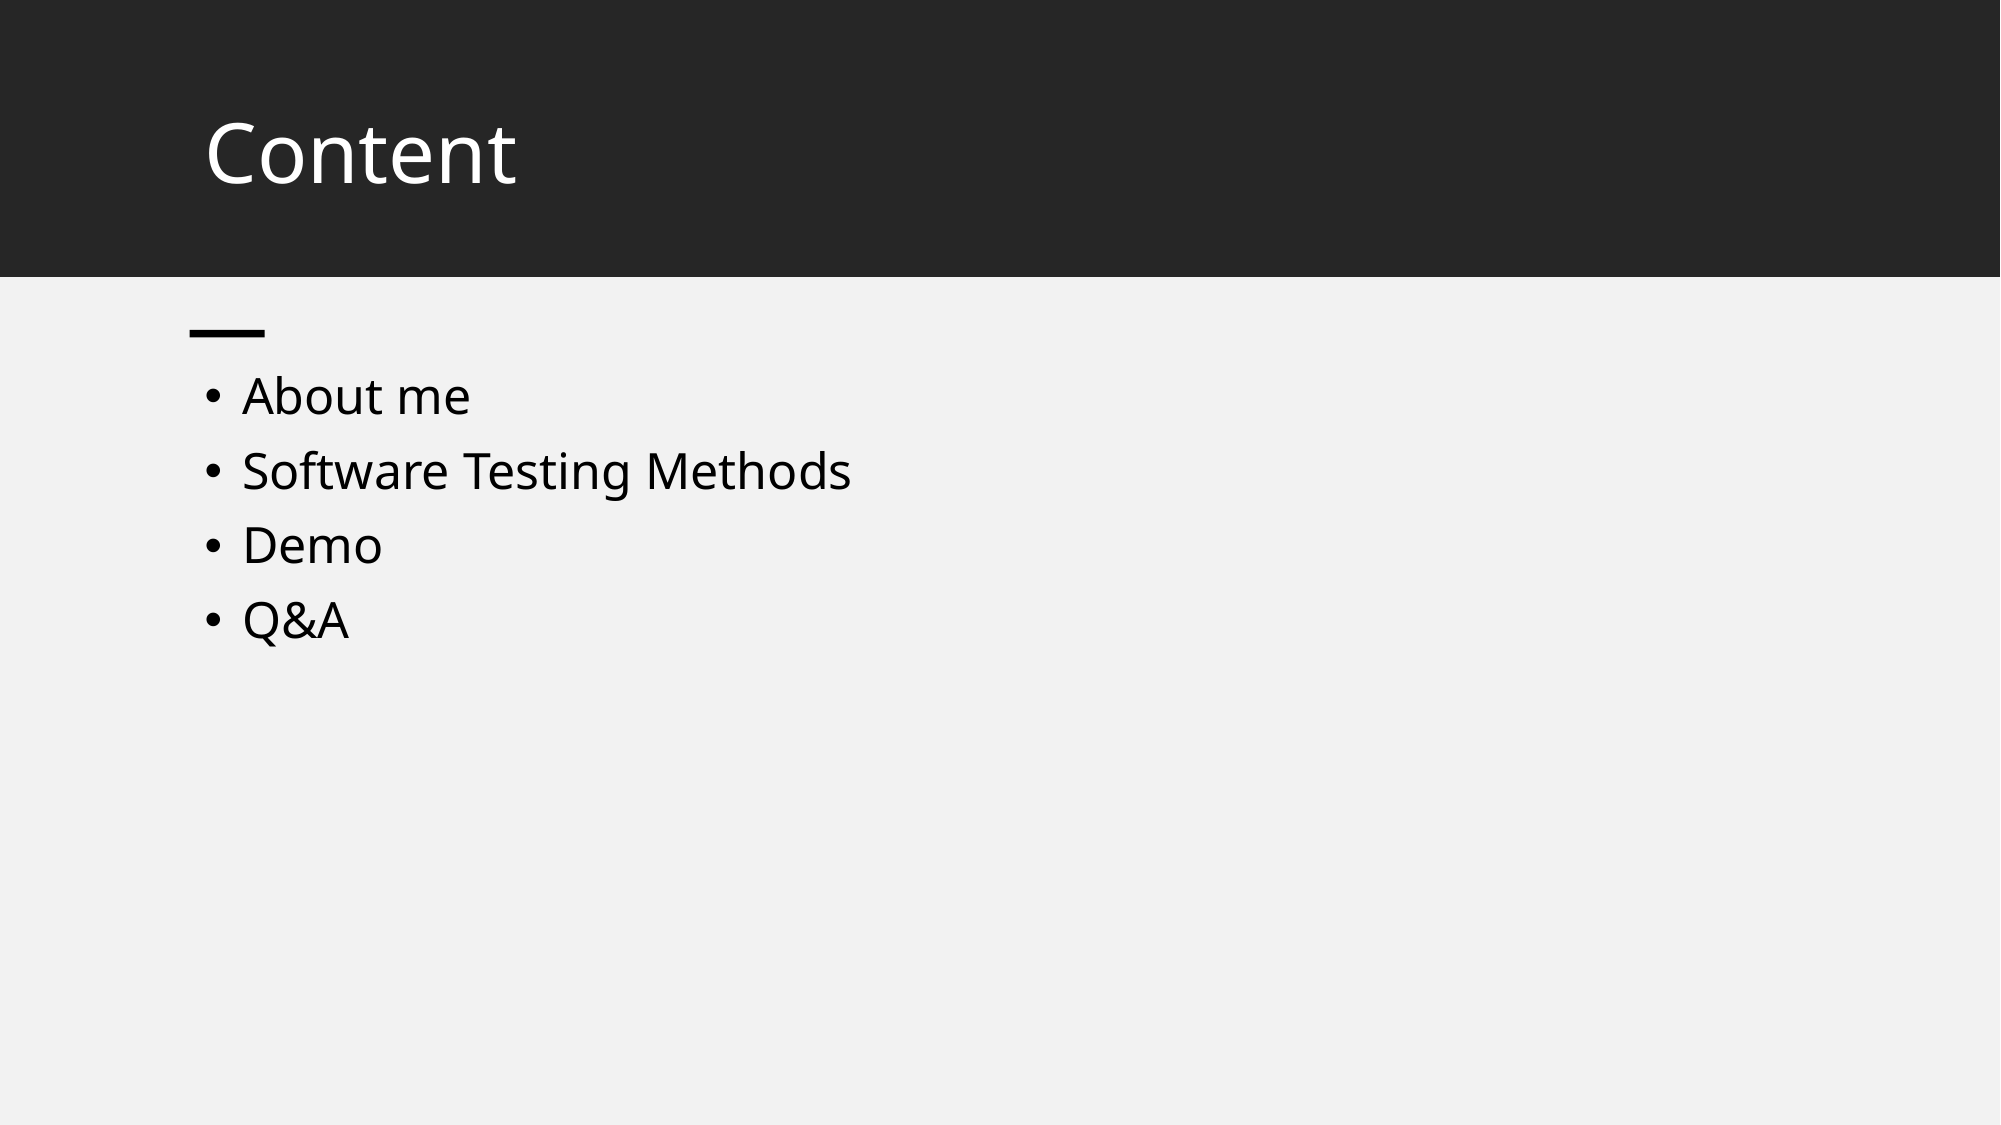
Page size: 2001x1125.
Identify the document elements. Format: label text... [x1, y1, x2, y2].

title Content [189, 104, 1812, 253]
text_box [0, 0, 2000, 275]
list About me Software Testing Methods Demo Q&A [189, 363, 1811, 1014]
text_box [188, 328, 266, 339]
text_box [0, 275, 2000, 1125]
